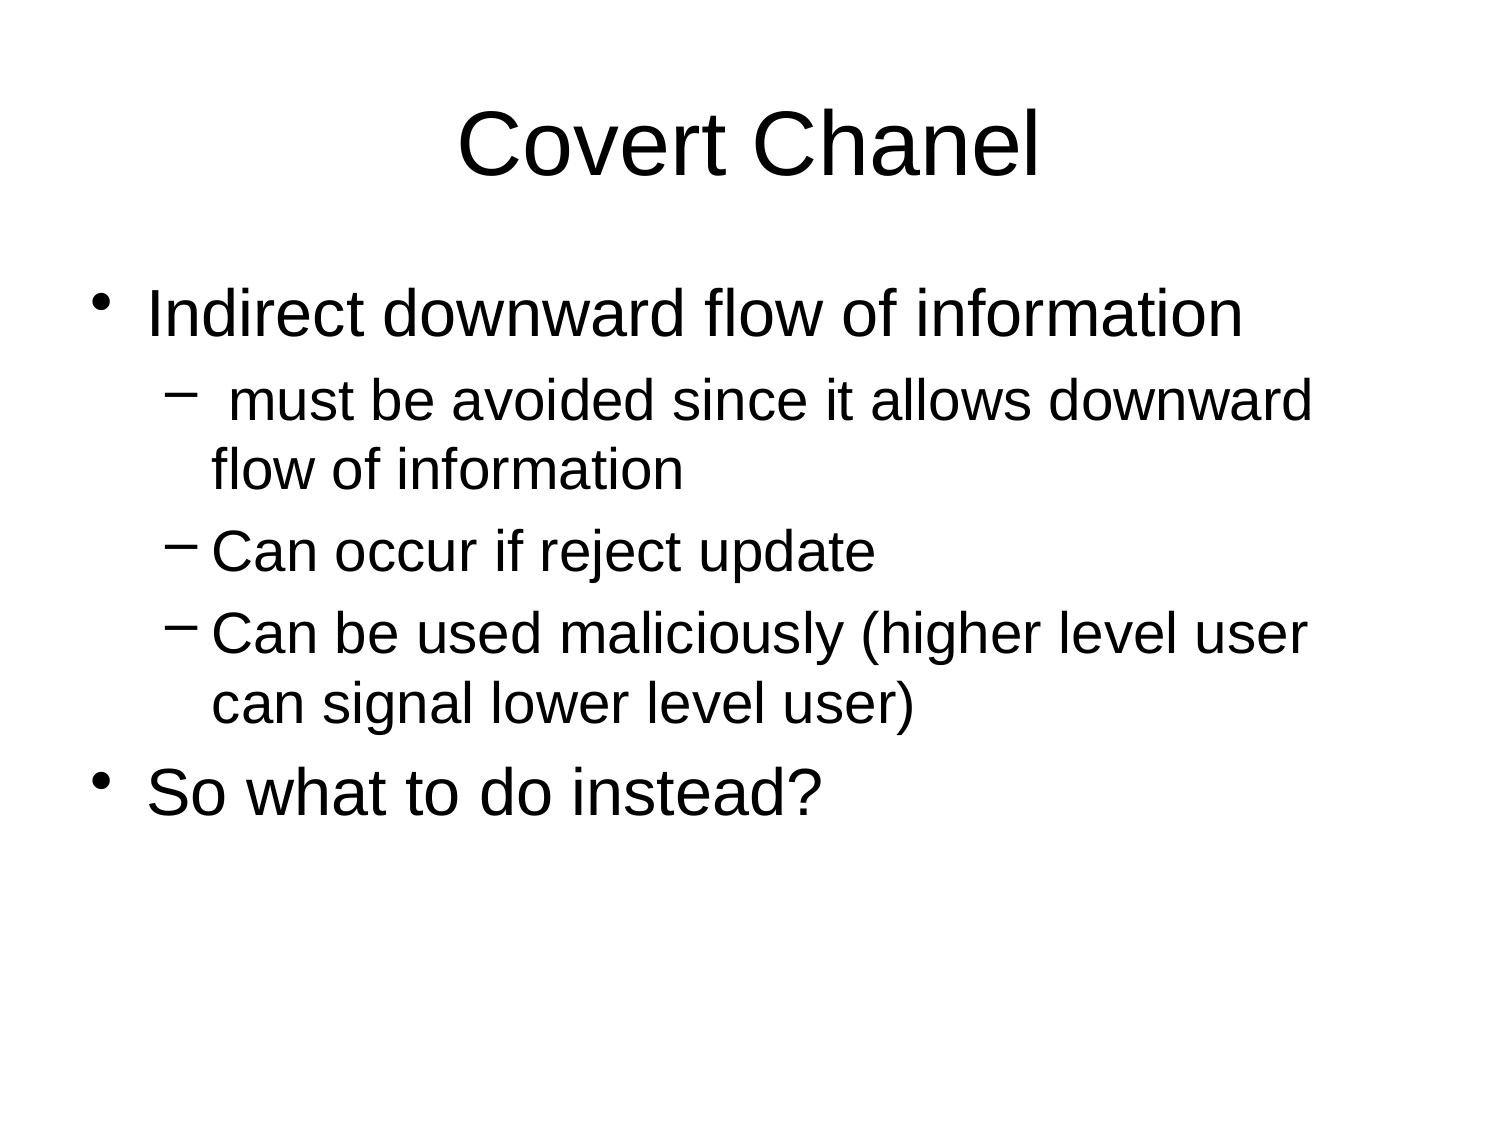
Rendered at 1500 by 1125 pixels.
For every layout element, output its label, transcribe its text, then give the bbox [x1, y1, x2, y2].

title Covert Chanel [75, 45, 1425, 233]
list Indirect downward flow of information must be avoided since it allows downward flow of information Can occur if reject update Can be used maliciously (higher level user can signal lower level user) So what to do instead? [75, 262, 1425, 1005]
